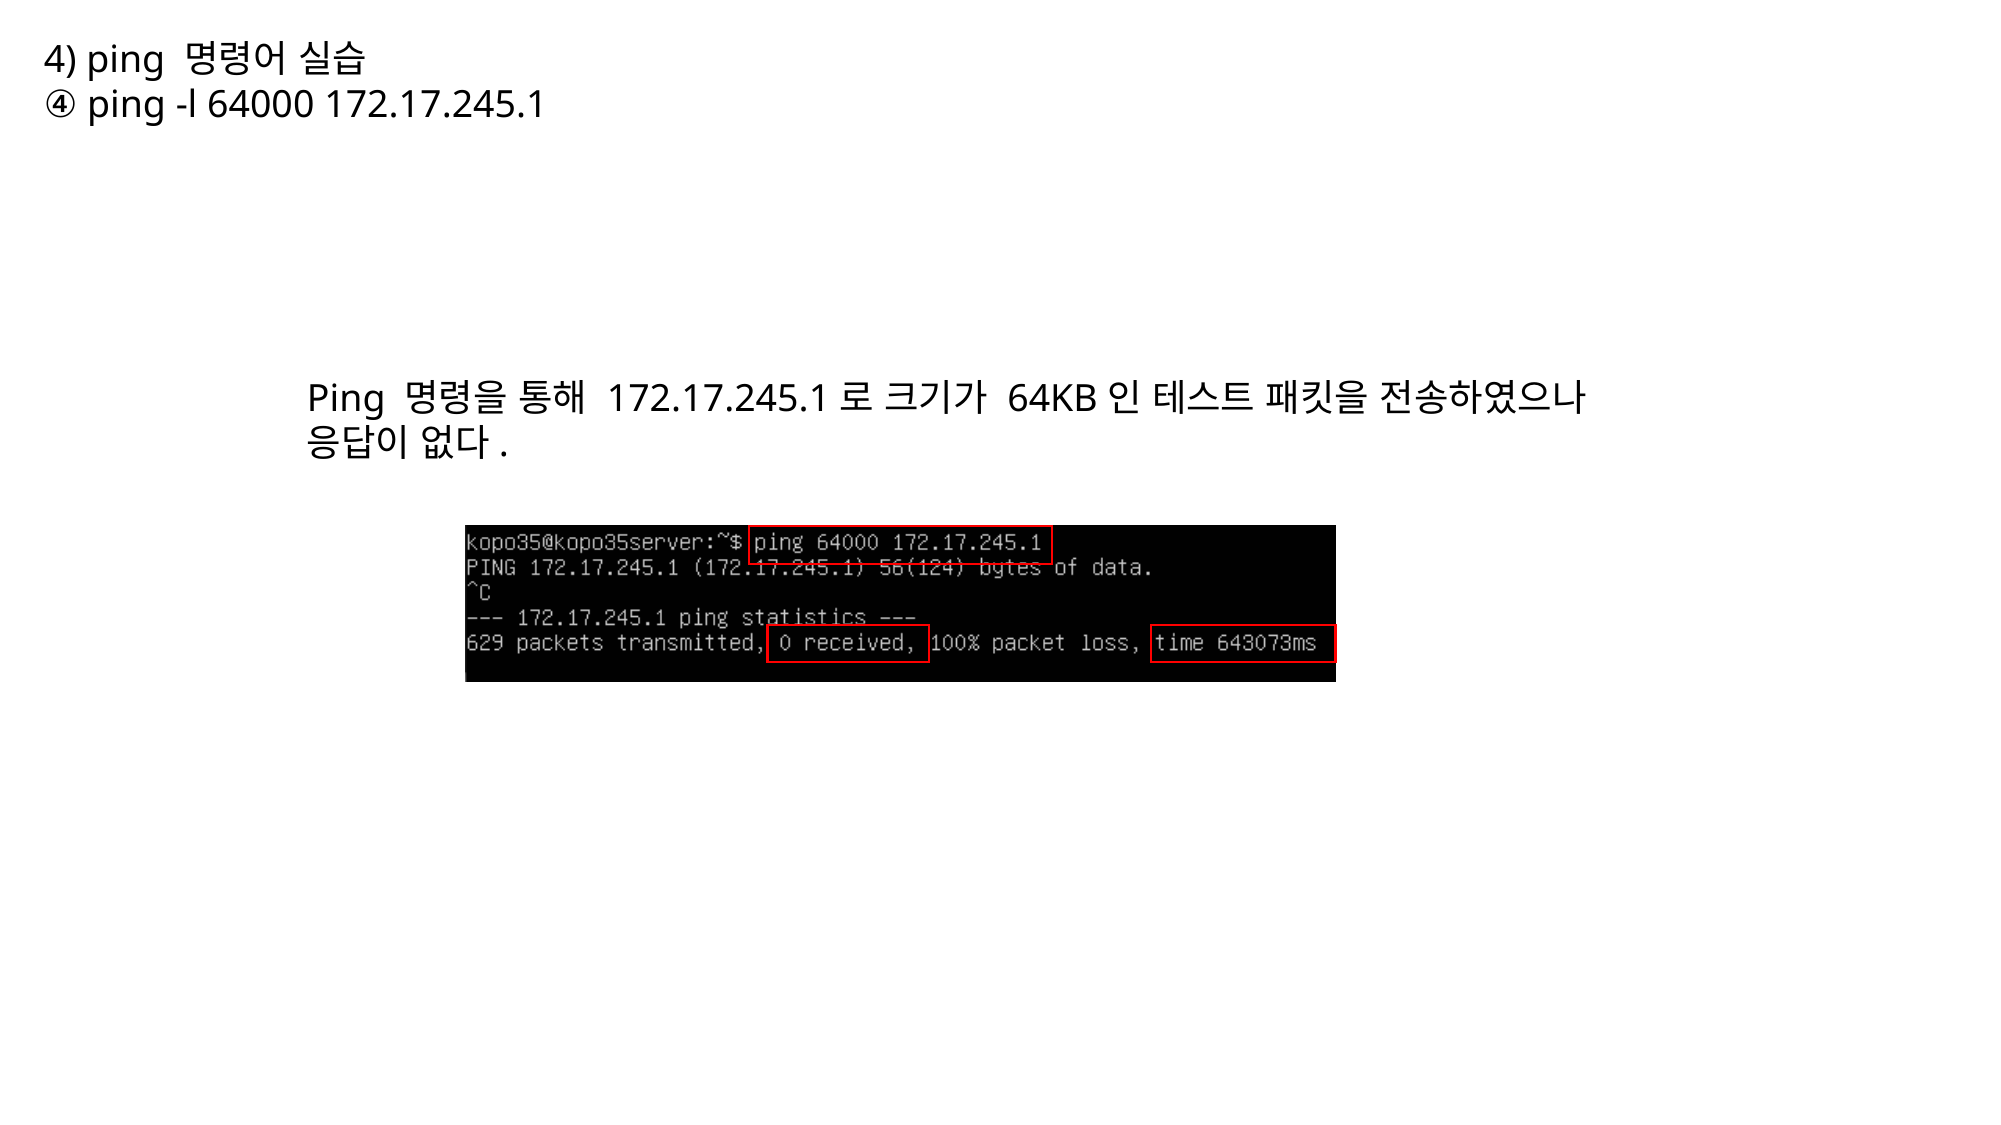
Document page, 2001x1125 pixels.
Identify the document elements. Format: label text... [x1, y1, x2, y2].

text_box Ping 명령을 통해 172.17.245.1로 크기가 64KB인 테스트 패킷을 전송하였으나 응답이 없다. [292, 366, 1603, 472]
text_box 4) ping 명령어 실습 ④ ping -l 64000 172.17.245.1 [29, 27, 1030, 132]
picture [465, 525, 1336, 682]
